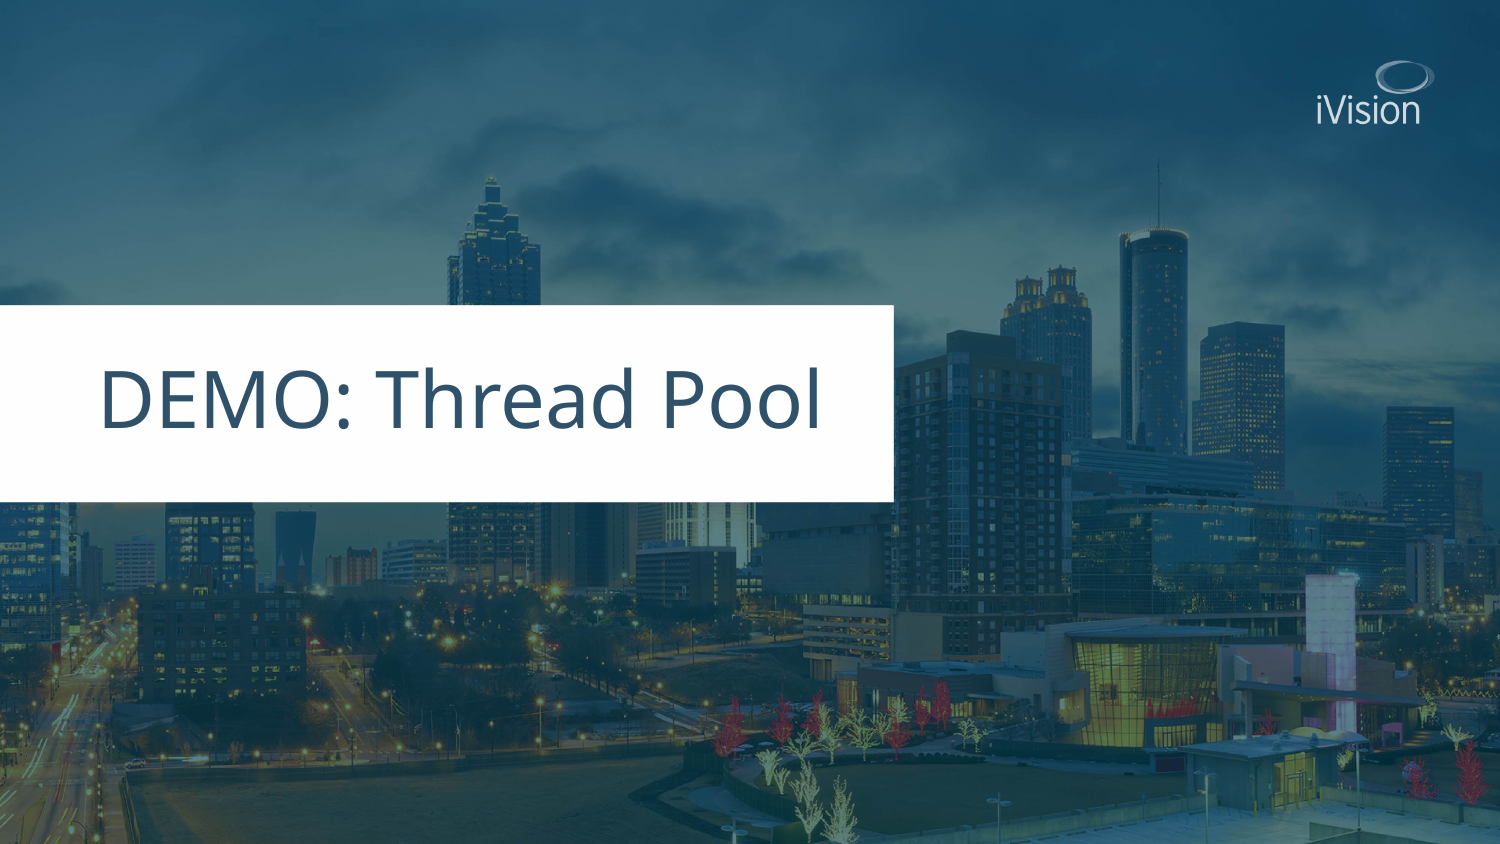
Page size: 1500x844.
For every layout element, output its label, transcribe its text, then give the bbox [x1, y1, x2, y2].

picture [0, 0, 1500, 844]
list DEMO: Thread Pool [52, 341, 839, 475]
